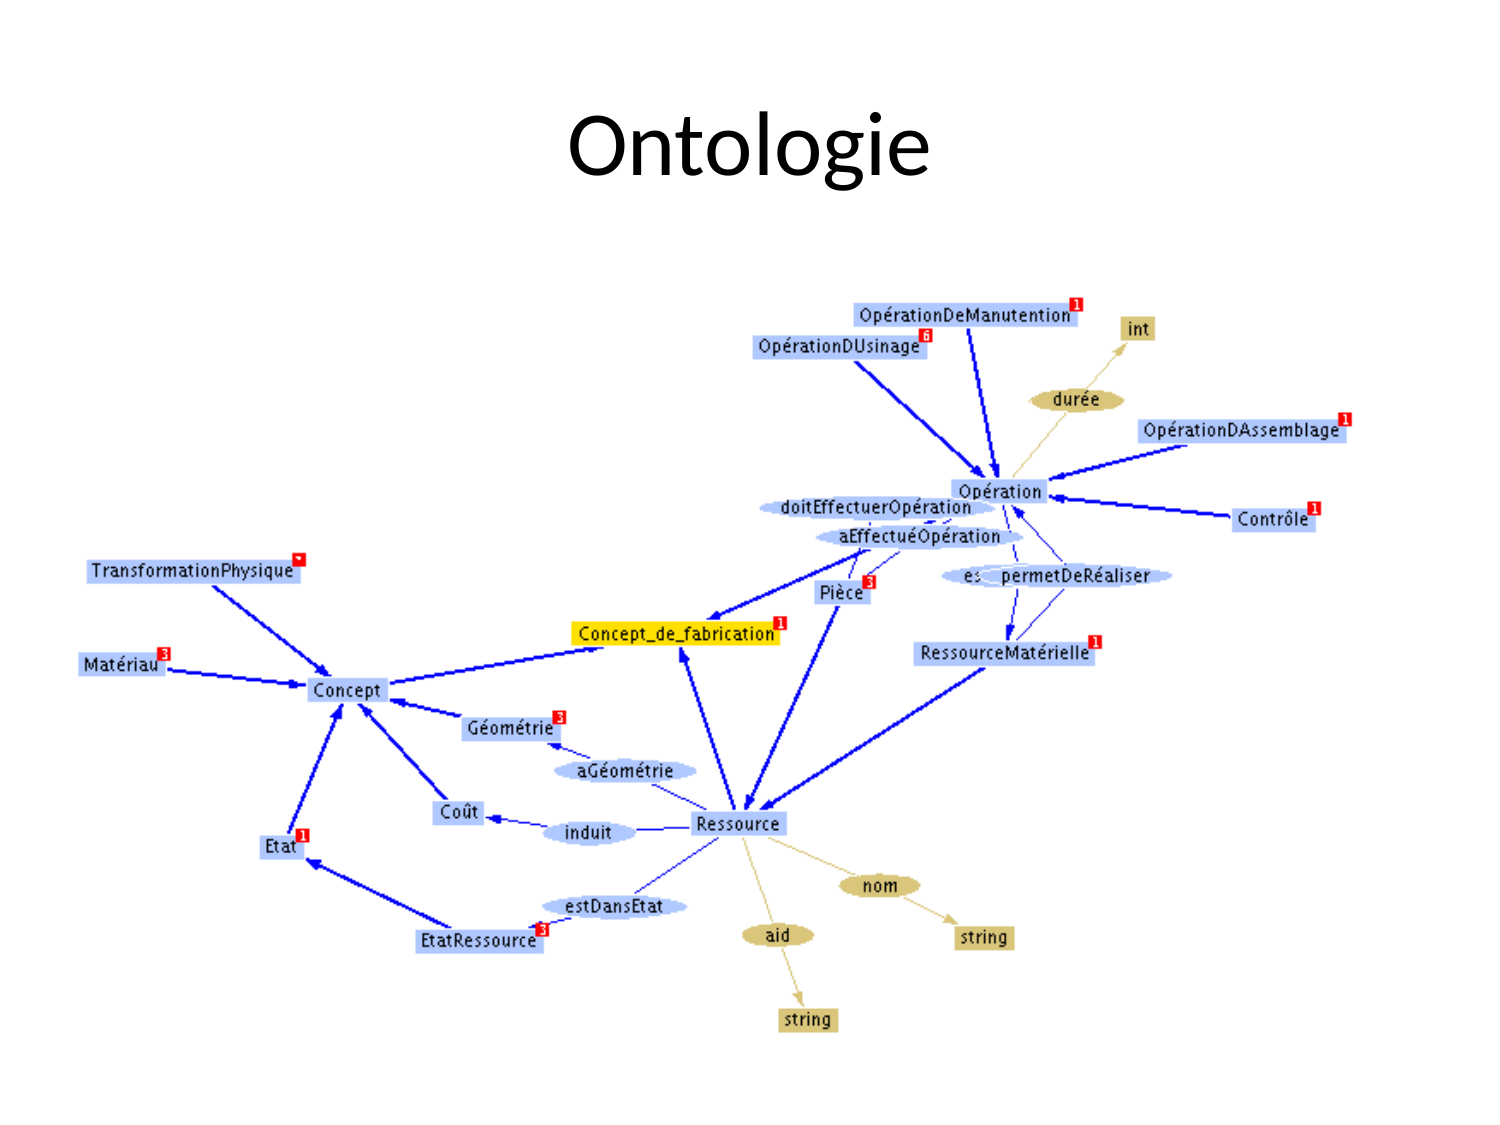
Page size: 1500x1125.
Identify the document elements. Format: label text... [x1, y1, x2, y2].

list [40, 233, 1395, 1074]
title Ontologie [75, 45, 1425, 233]
